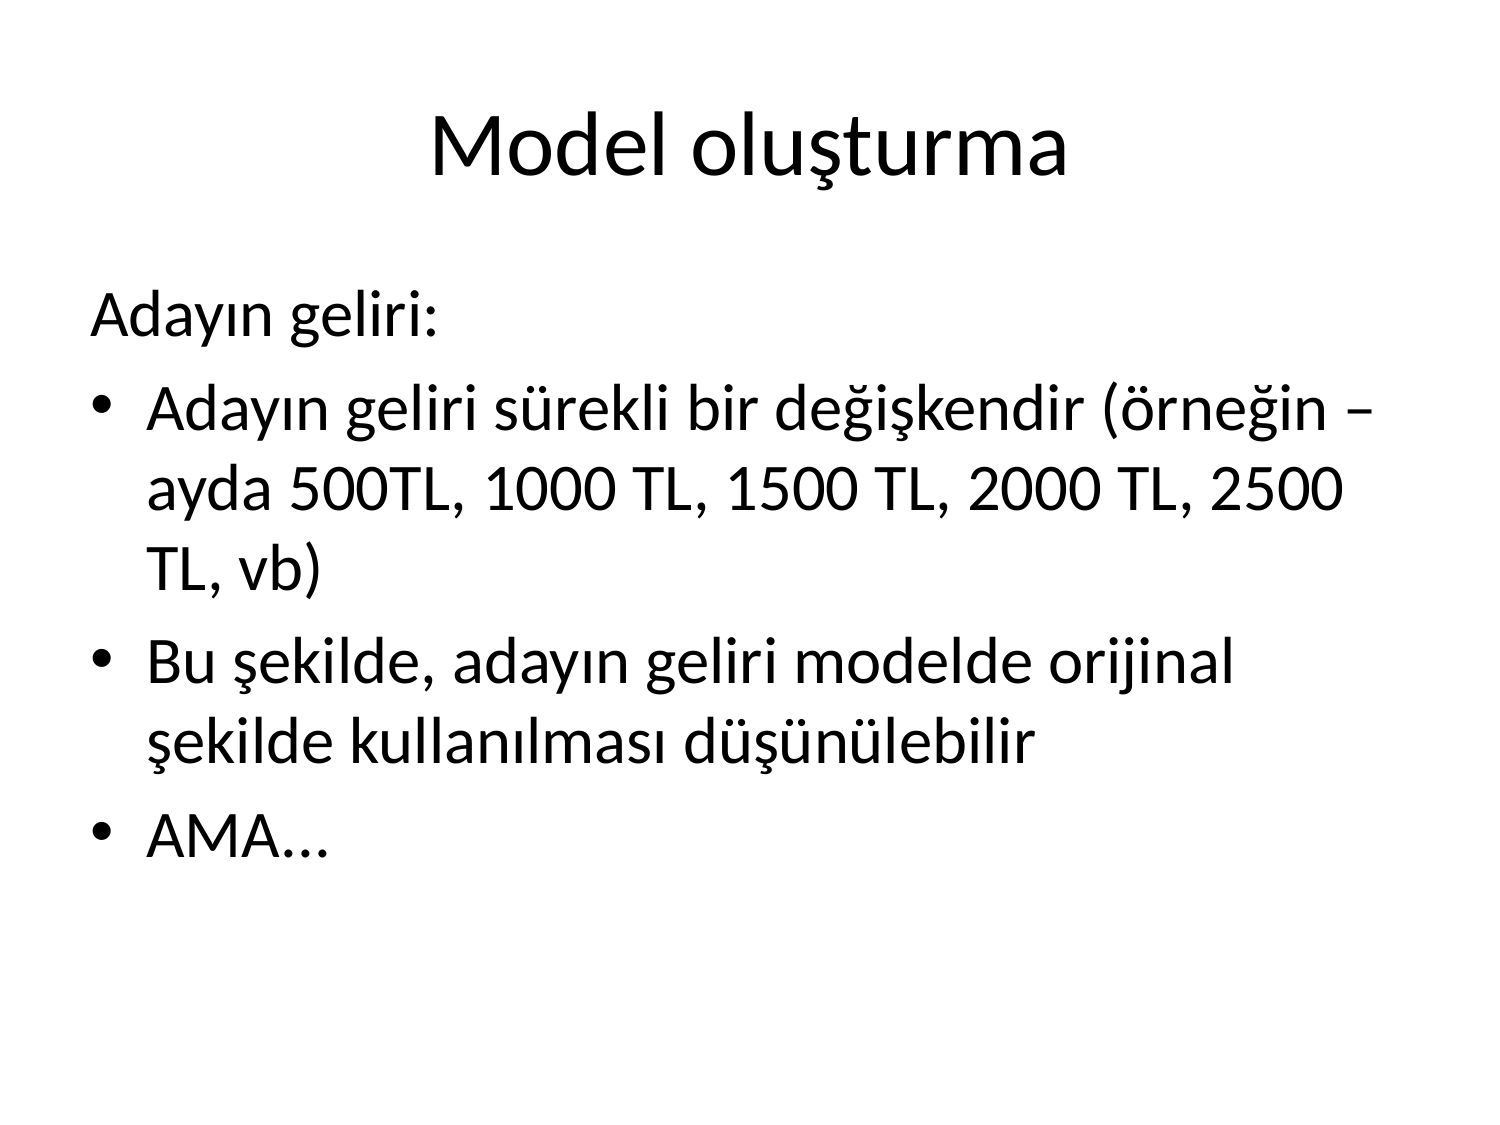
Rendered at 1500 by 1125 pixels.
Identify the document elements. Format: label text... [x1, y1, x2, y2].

title Model oluşturma [75, 45, 1425, 233]
list Adayın geliri: Adayın geliri sürekli bir değişkendir (örneğin – ayda 500TL, 1000 TL, 1500 TL, 2000 TL, 2500 TL, vb) Bu şekilde, adayın geliri modelde orijinal şekilde kullanılması düşünülebilir AMA... [75, 262, 1425, 1005]
